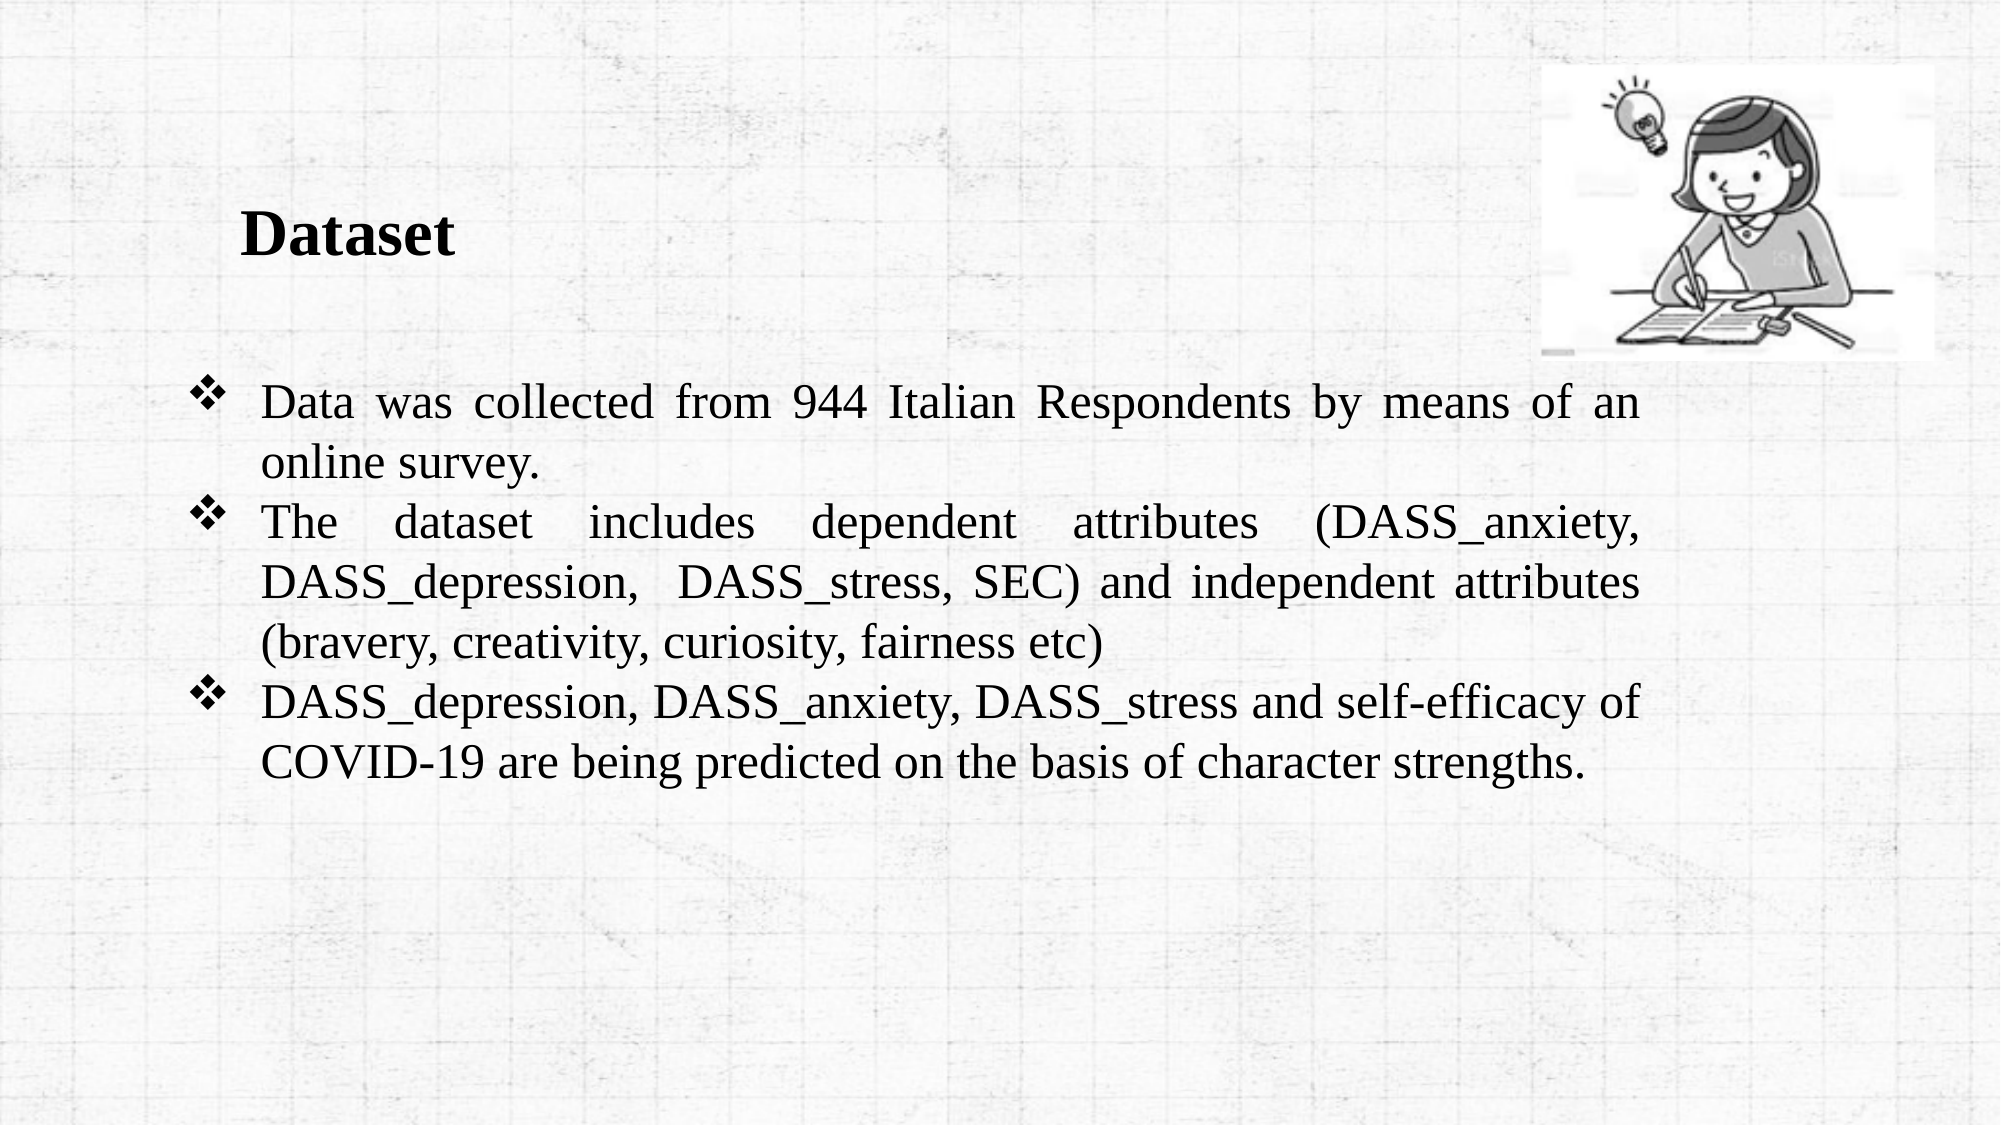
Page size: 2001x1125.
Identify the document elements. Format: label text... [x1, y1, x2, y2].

text_box Dataset [225, 181, 817, 276]
picture [0, 0, 2001, 1125]
text_box Data was collected from 944 Italian Respondents by means of an online survey. The dataset includes dependent attributes (DASS_anxiety, DASS_depression, DASS_stress, SEC) and independent attributes (bravery, creativity, curiosity, fairness etc) DASS_depression, DASS_anxiety, DASS_stress and self-efficacy of COVID-19 are being predicted on the basis of character strengths. [170, 361, 1657, 796]
